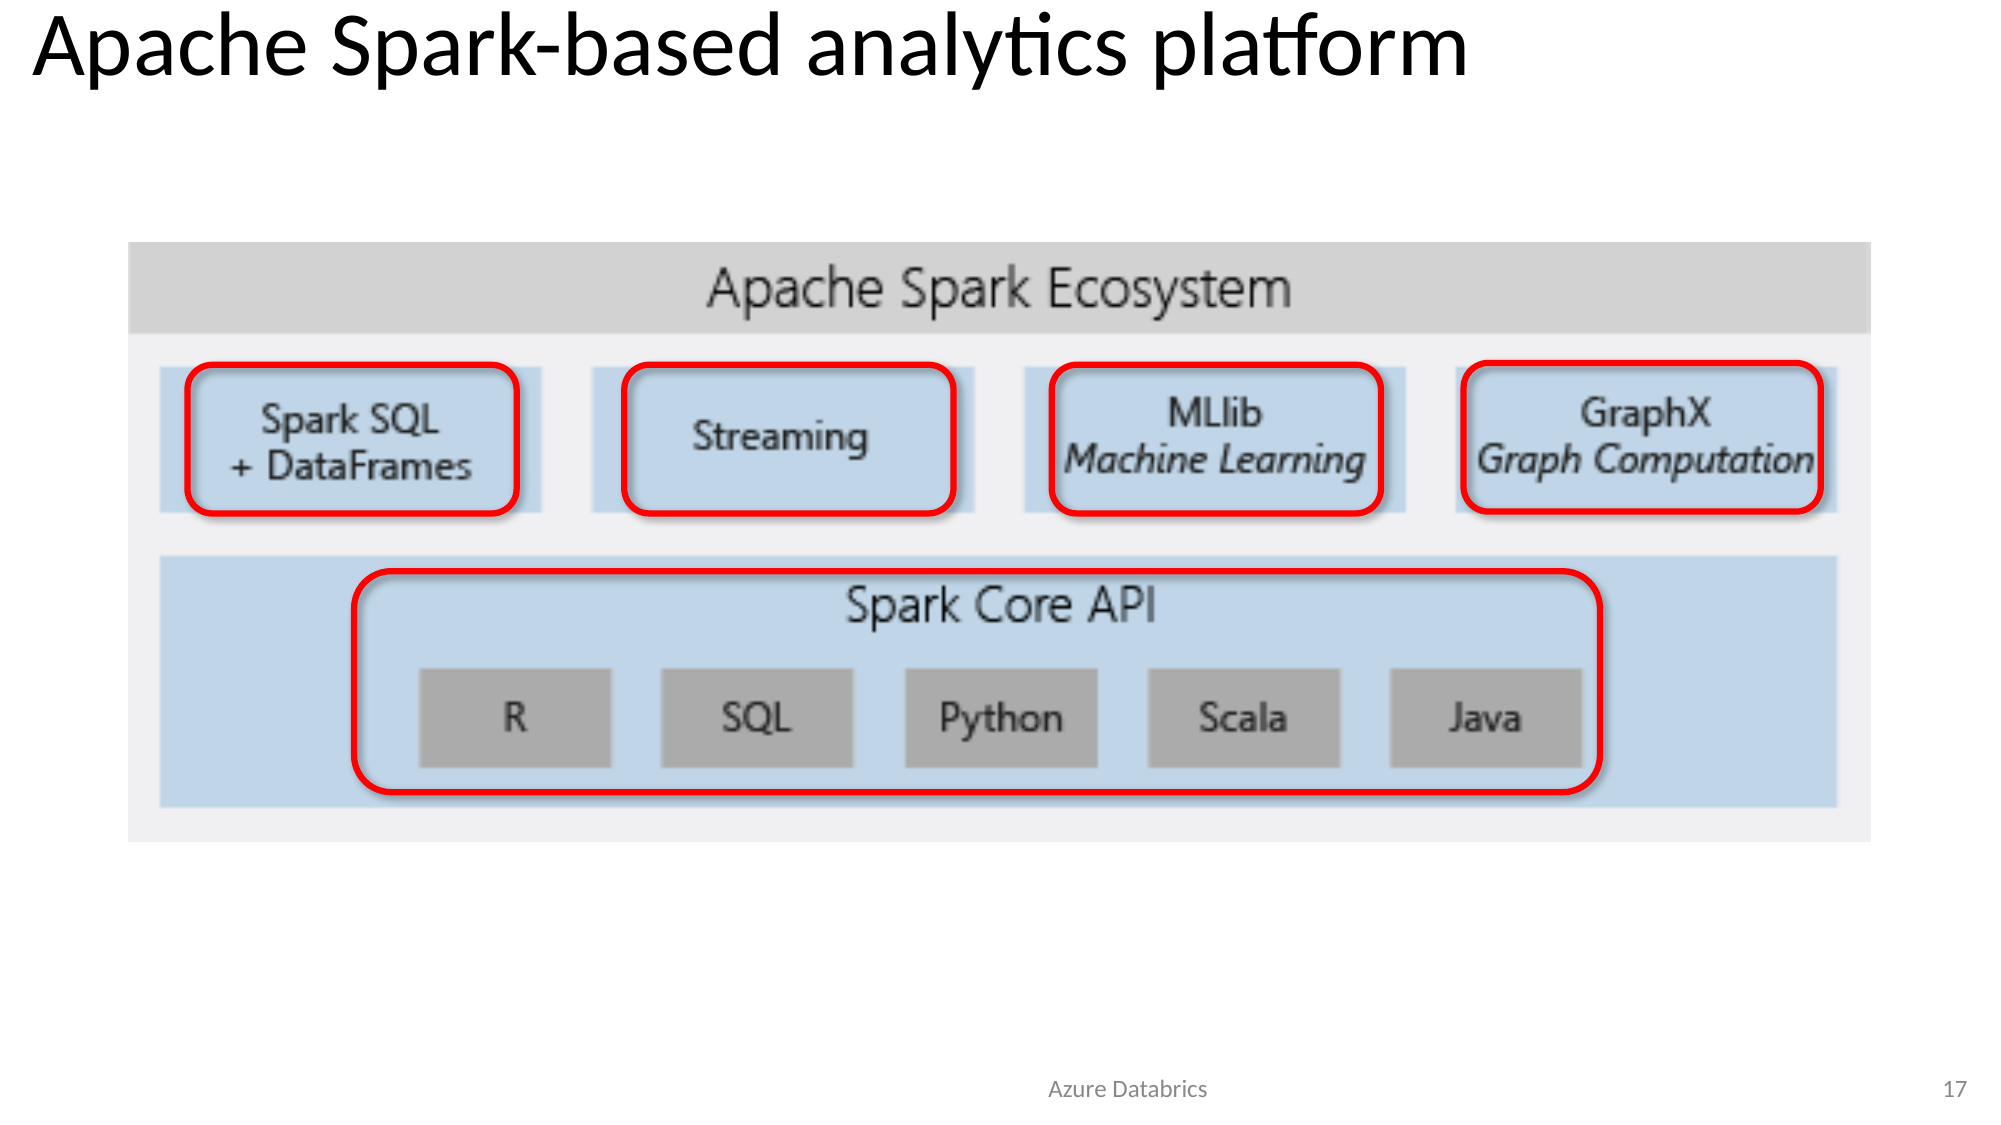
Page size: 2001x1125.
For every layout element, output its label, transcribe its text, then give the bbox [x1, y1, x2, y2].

picture [128, 241, 1872, 842]
footer Azure Databrics [454, 1057, 1803, 1117]
title Apache Spark-based analytics platform [17, 4, 1983, 87]
slide_number 17 [1877, 1057, 1983, 1117]
